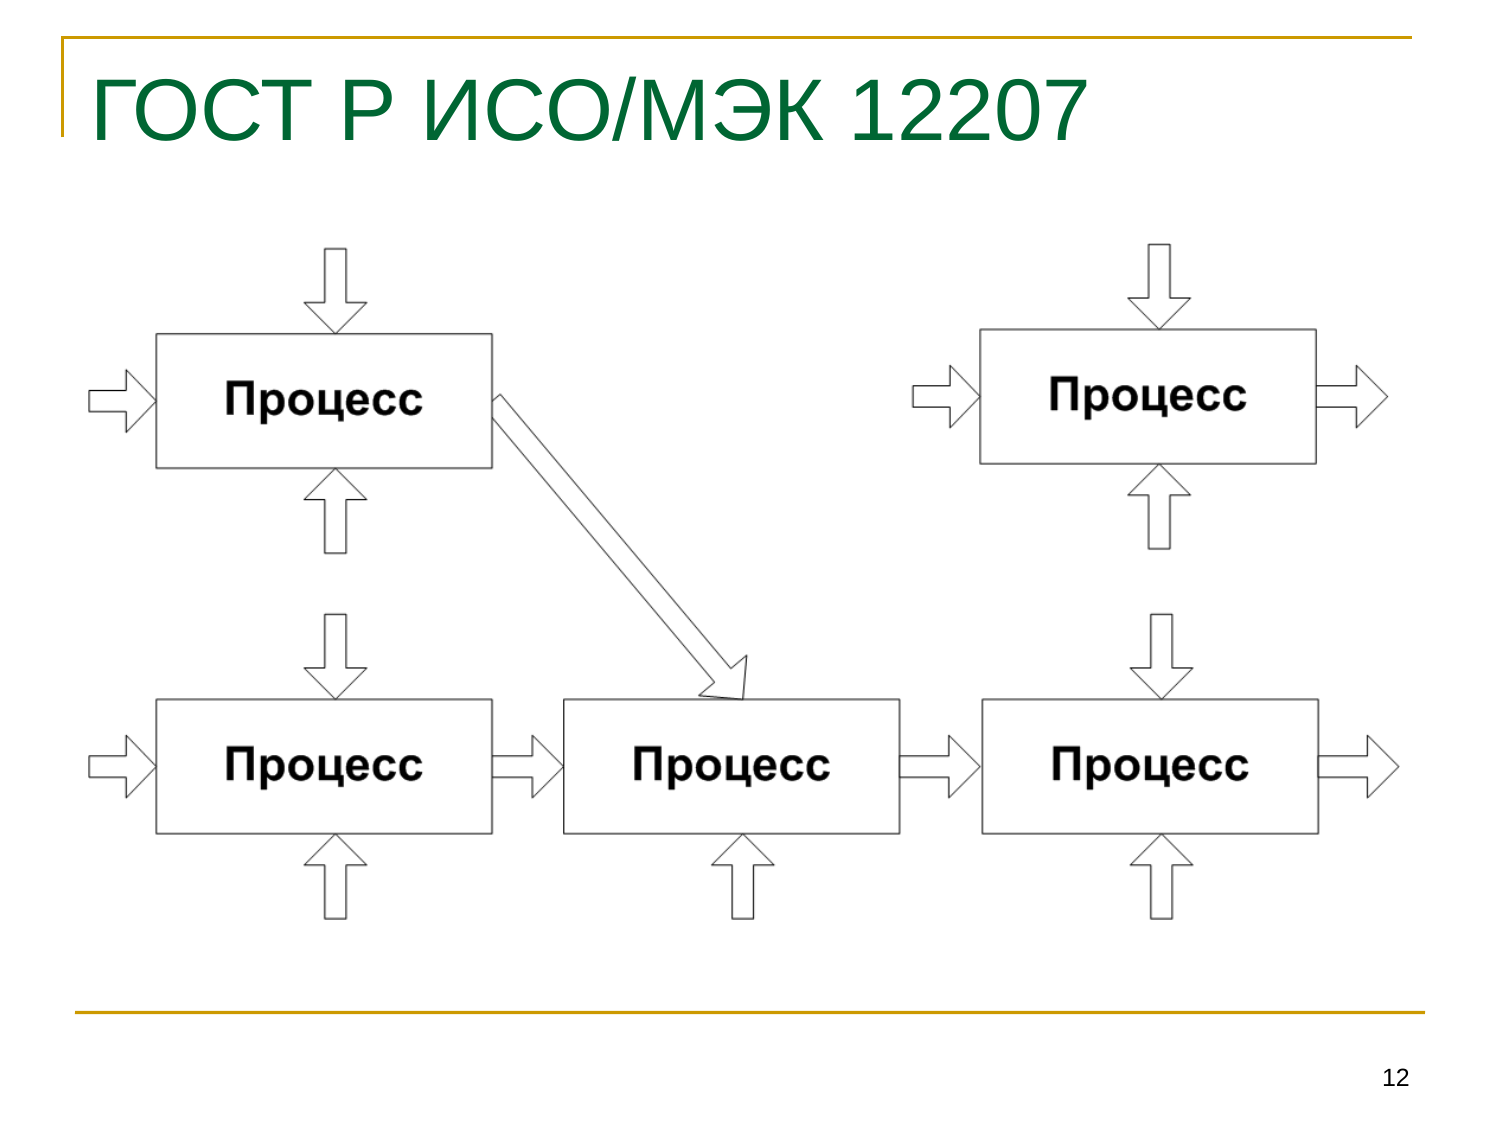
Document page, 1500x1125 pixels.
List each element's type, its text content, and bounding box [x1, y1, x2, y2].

picture [88, 243, 1400, 920]
slide_number 12 [1074, 1023, 1426, 1100]
title ГОСТ Р ИСО/МЭК 12207 [74, 45, 1426, 233]
